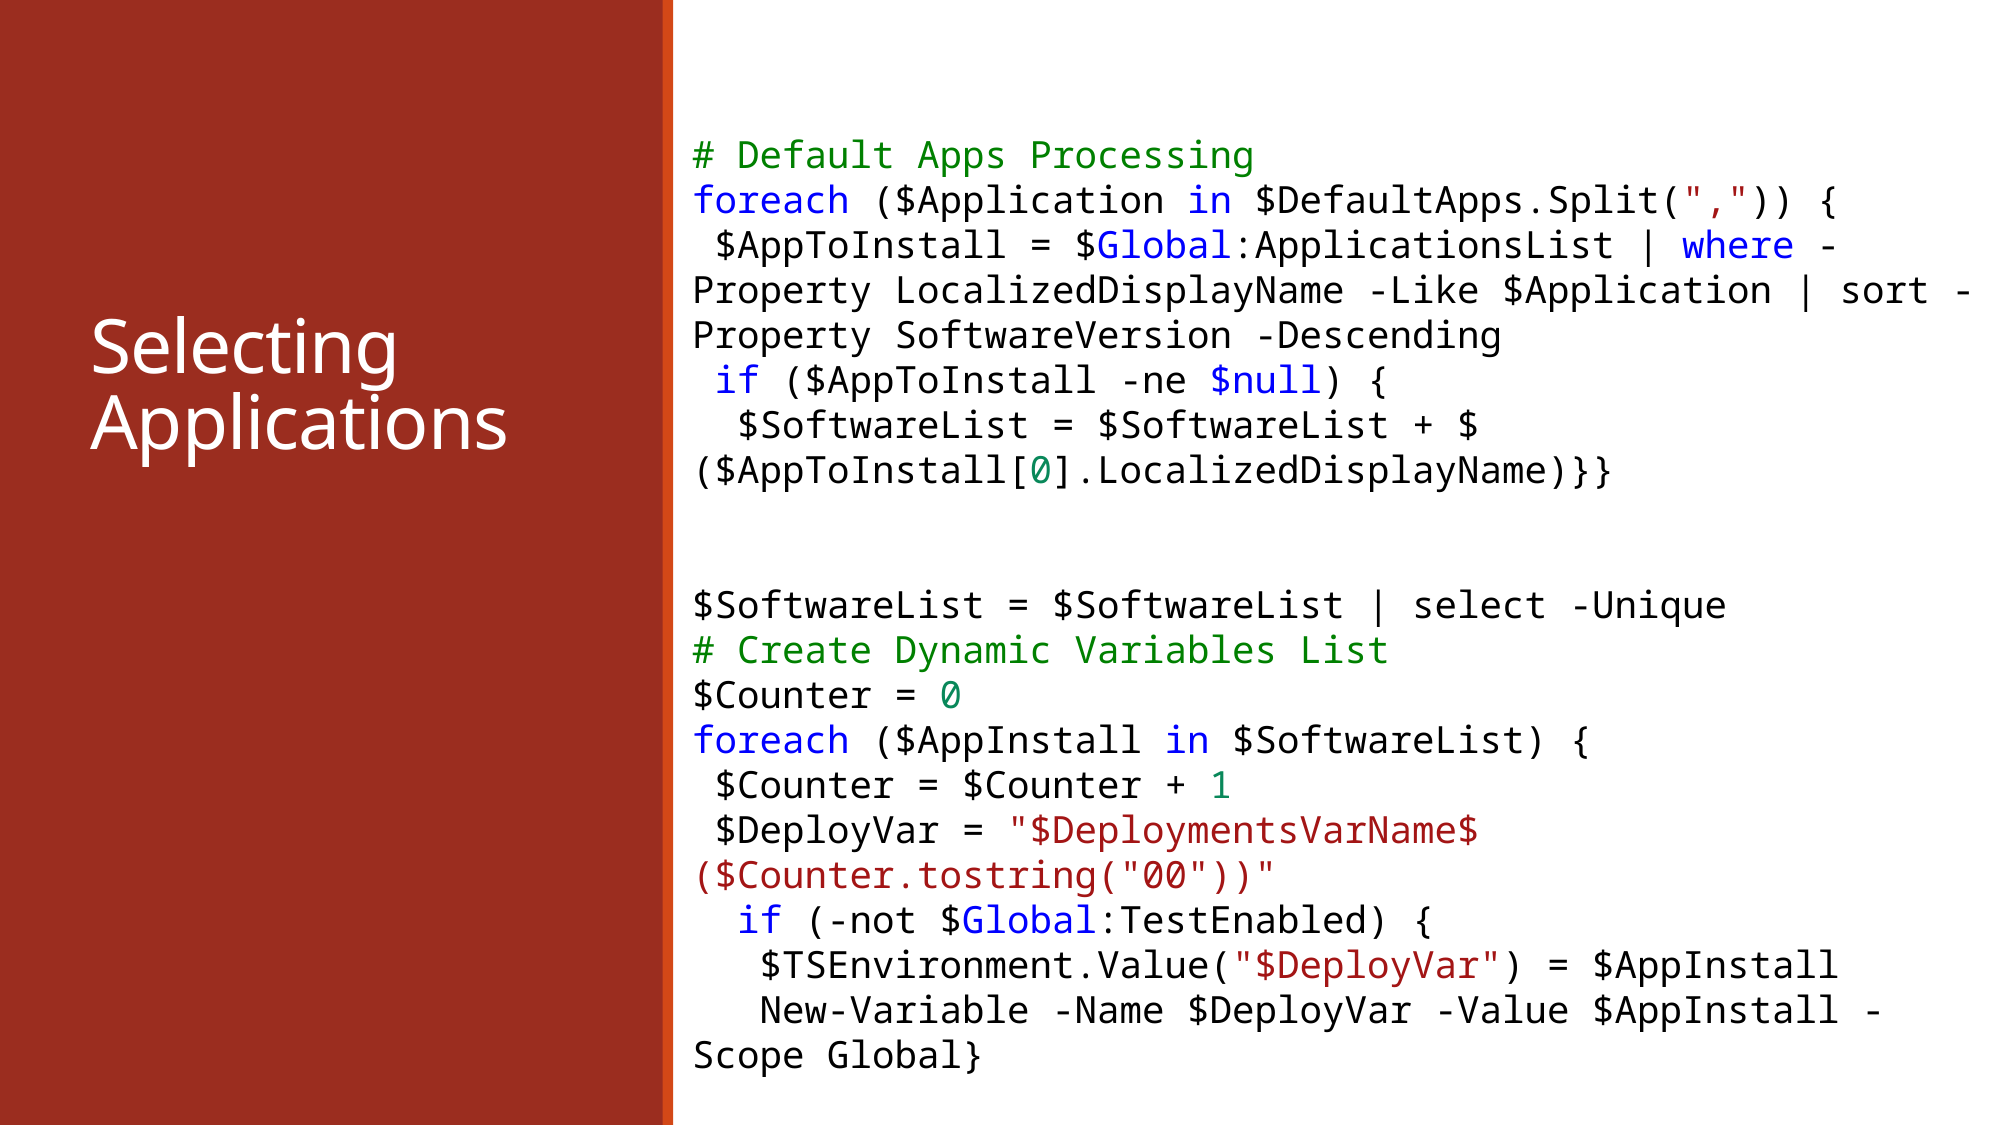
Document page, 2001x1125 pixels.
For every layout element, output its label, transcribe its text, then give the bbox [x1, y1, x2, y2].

title Selecting Applications [75, 97, 600, 473]
text_box # Default Apps Processing foreach ($Application in $DefaultApps.Split(",")) { $AppToInstall = $Global:ApplicationsList | where -Property LocalizedDisplayName -Like $Application | sort -Property SoftwareVersion -Descending if ($AppToInstall -ne $null) { $SoftwareList = $SoftwareList + $($AppToInstall[0].LocalizedDisplayName)}} $SoftwareList = $SoftwareList | select -Unique # Create Dynamic Variables List $Counter = 0 foreach ($AppInstall in $SoftwareList) { $Counter = $Counter + 1 $DeployVar = "$DeploymentsVarName$($Counter.tostring("00"))" if (-not $Global:TestEnabled) { $TSEnvironment.Value("$DeployVar") = $AppInstall New-Variable -Name $DeployVar -Value $AppInstall -Scope Global} [677, 123, 1997, 1083]
